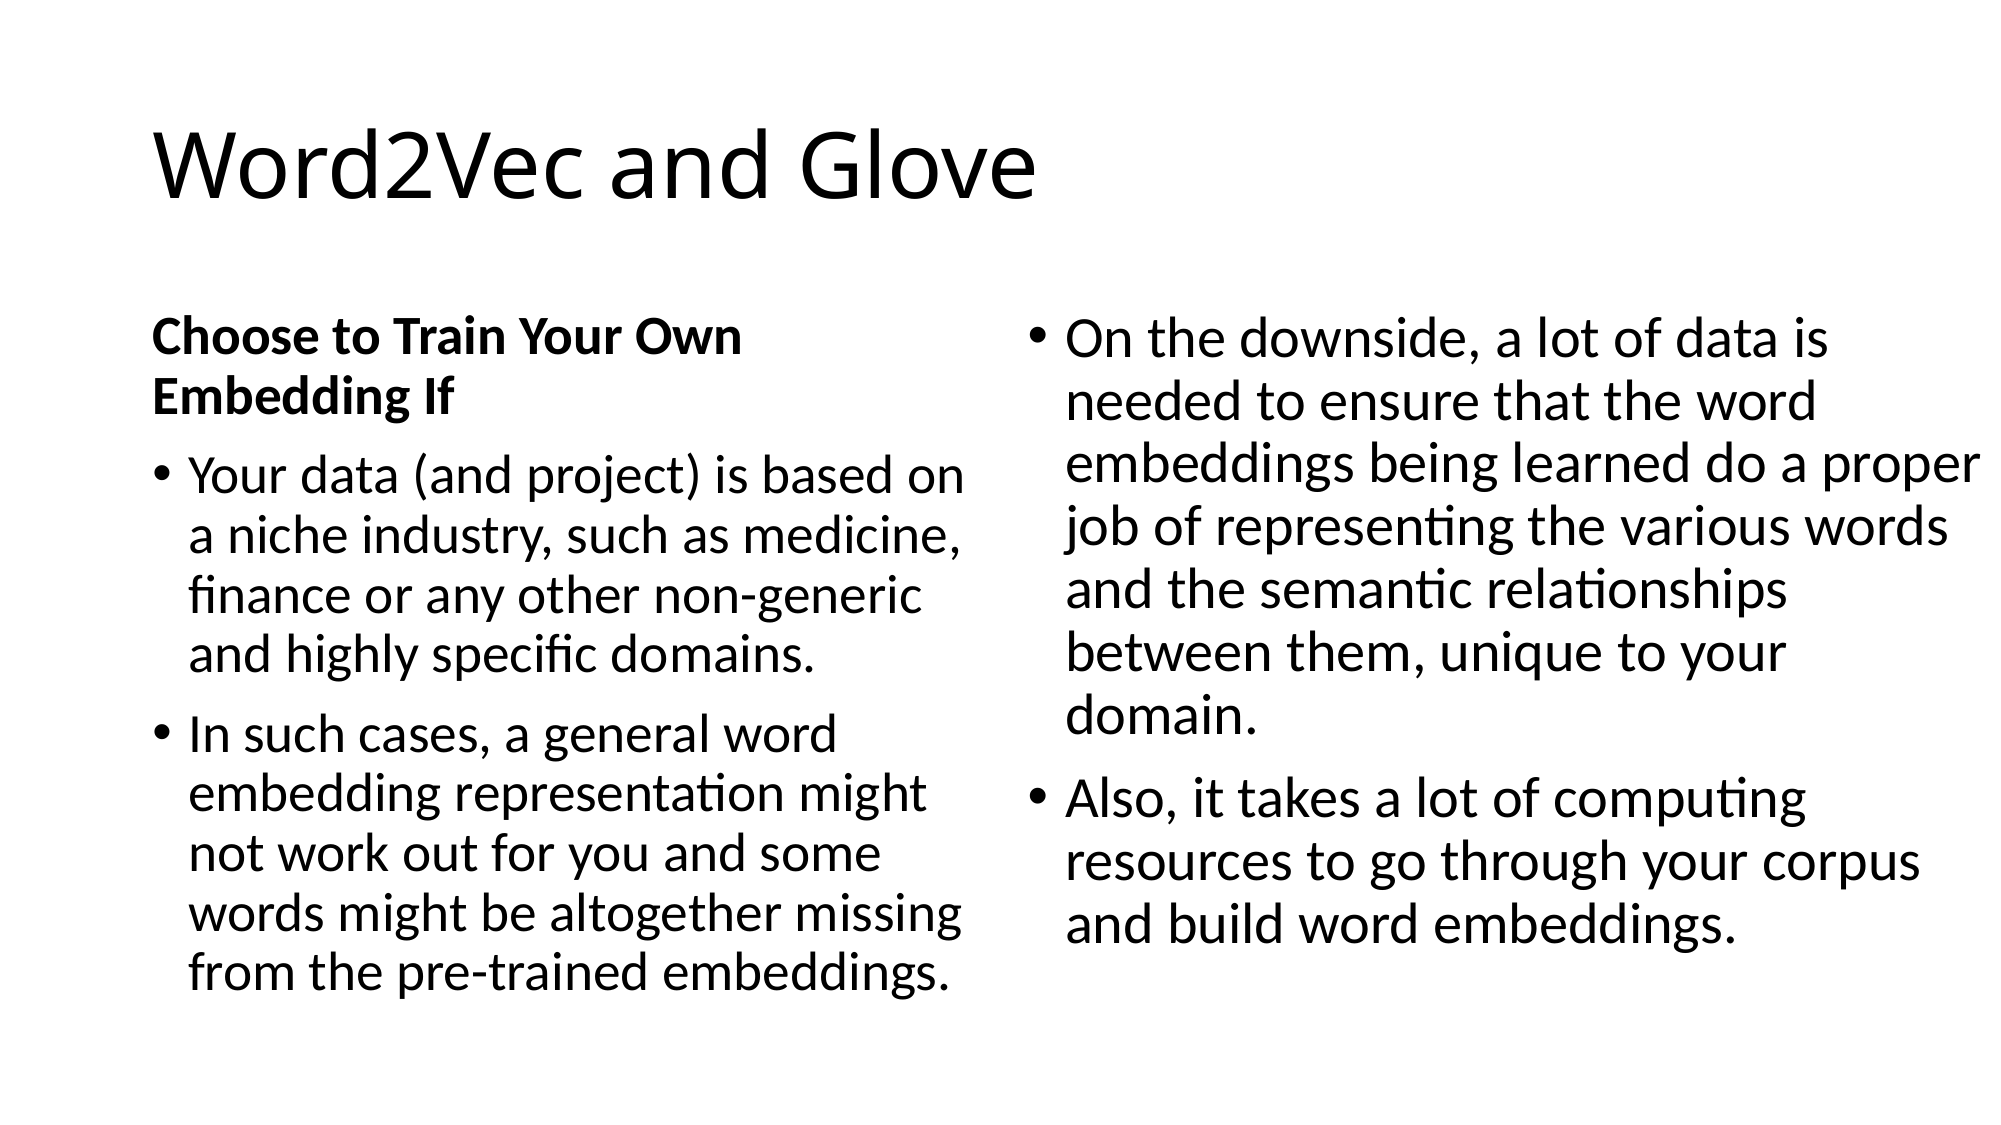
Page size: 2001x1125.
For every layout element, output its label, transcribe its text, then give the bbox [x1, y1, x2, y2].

title Word2Vec and Glove [137, 59, 1863, 278]
list On the downside, a lot of data is needed to ensure that the word embeddings being learned do a proper job of representing the various words and the semantic relationships between them, unique to your domain. Also, it takes a lot of computing resources to go through your corpus and build word embeddings. [1012, 299, 2000, 1125]
list Choose to Train Your Own Embedding If Your data (and project) is based on a niche industry, such as medicine, finance or any other non-generic and highly specific domains. In such cases, a general word embedding representation might not work out for you and some words might be altogether missing from the pre-trained embeddings. [137, 299, 988, 1125]
